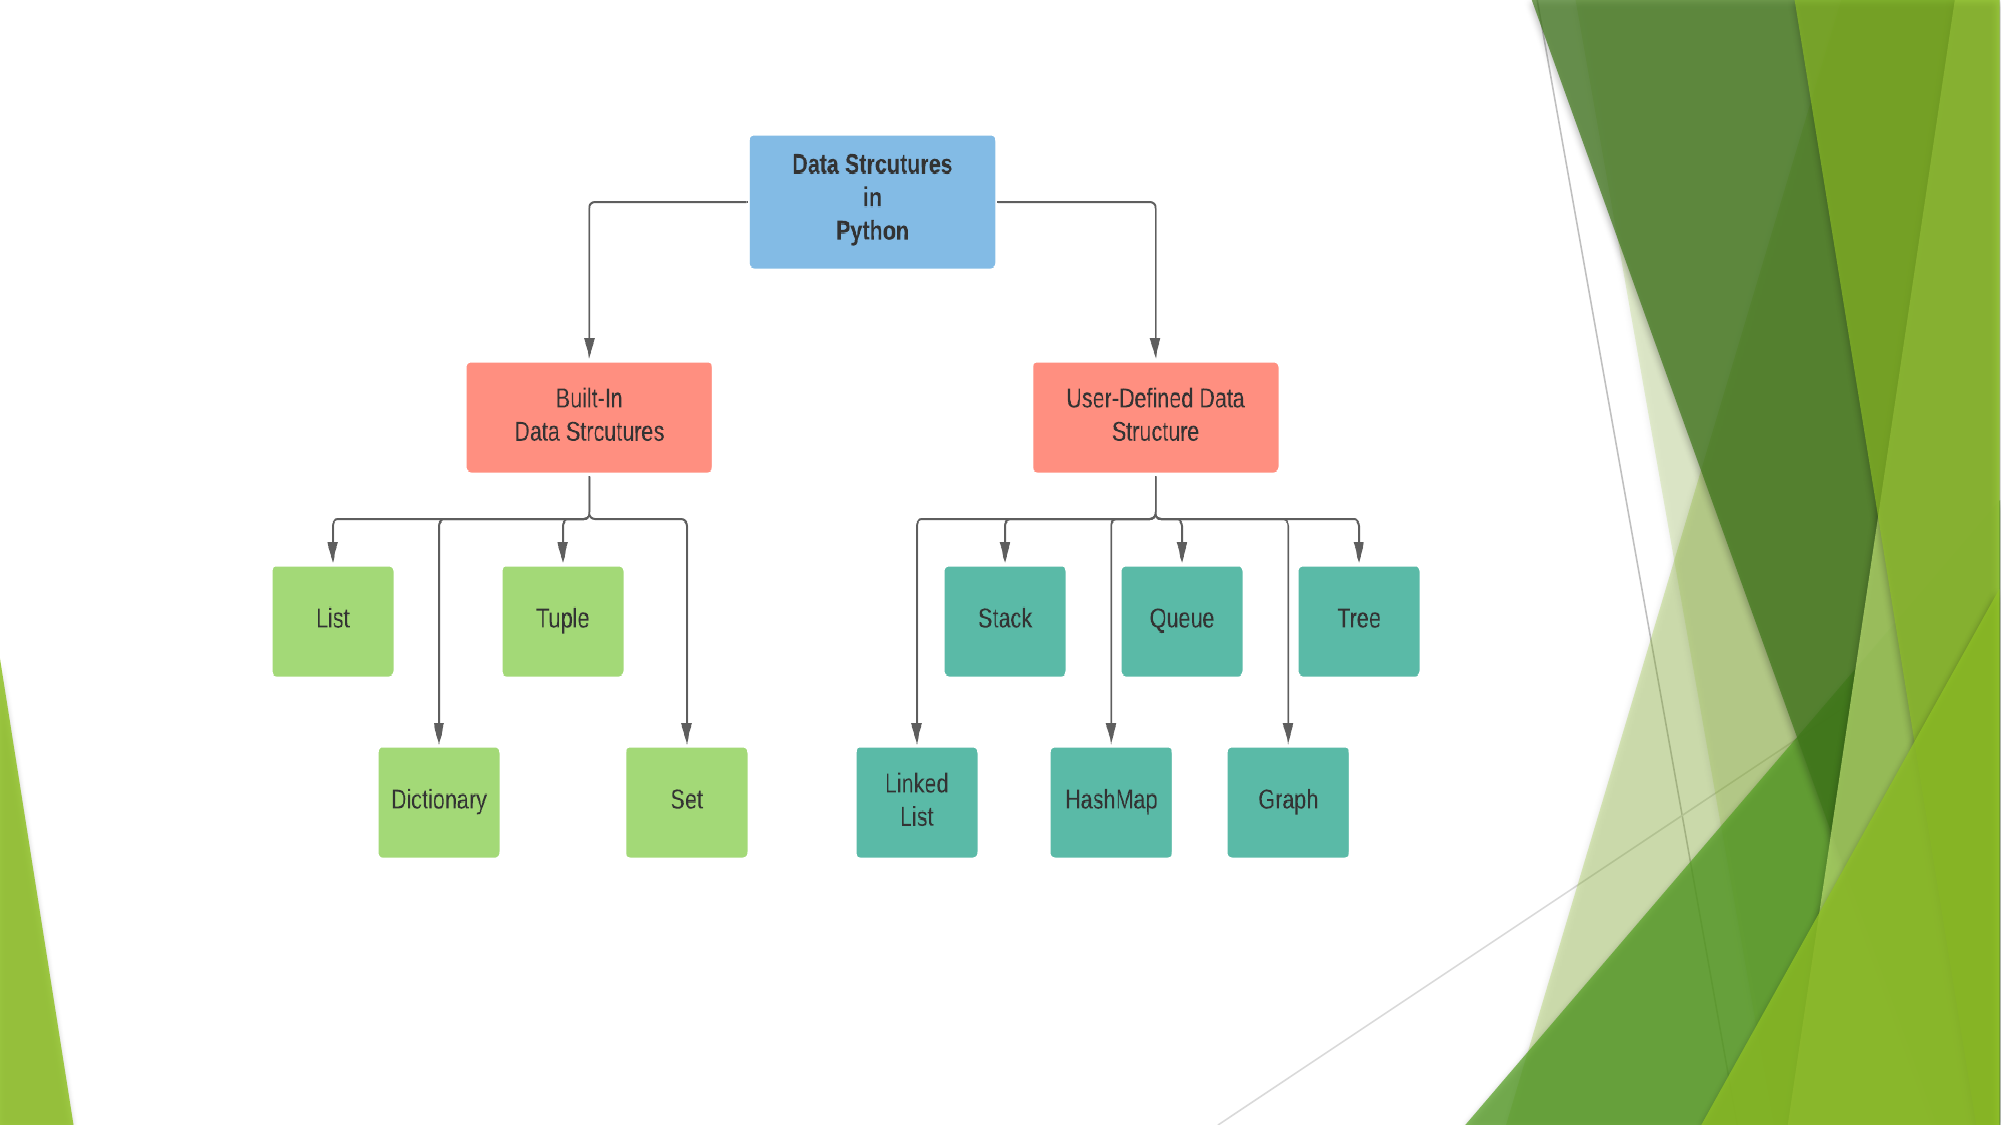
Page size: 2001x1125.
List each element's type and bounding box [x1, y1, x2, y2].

list [234, 89, 1457, 905]
